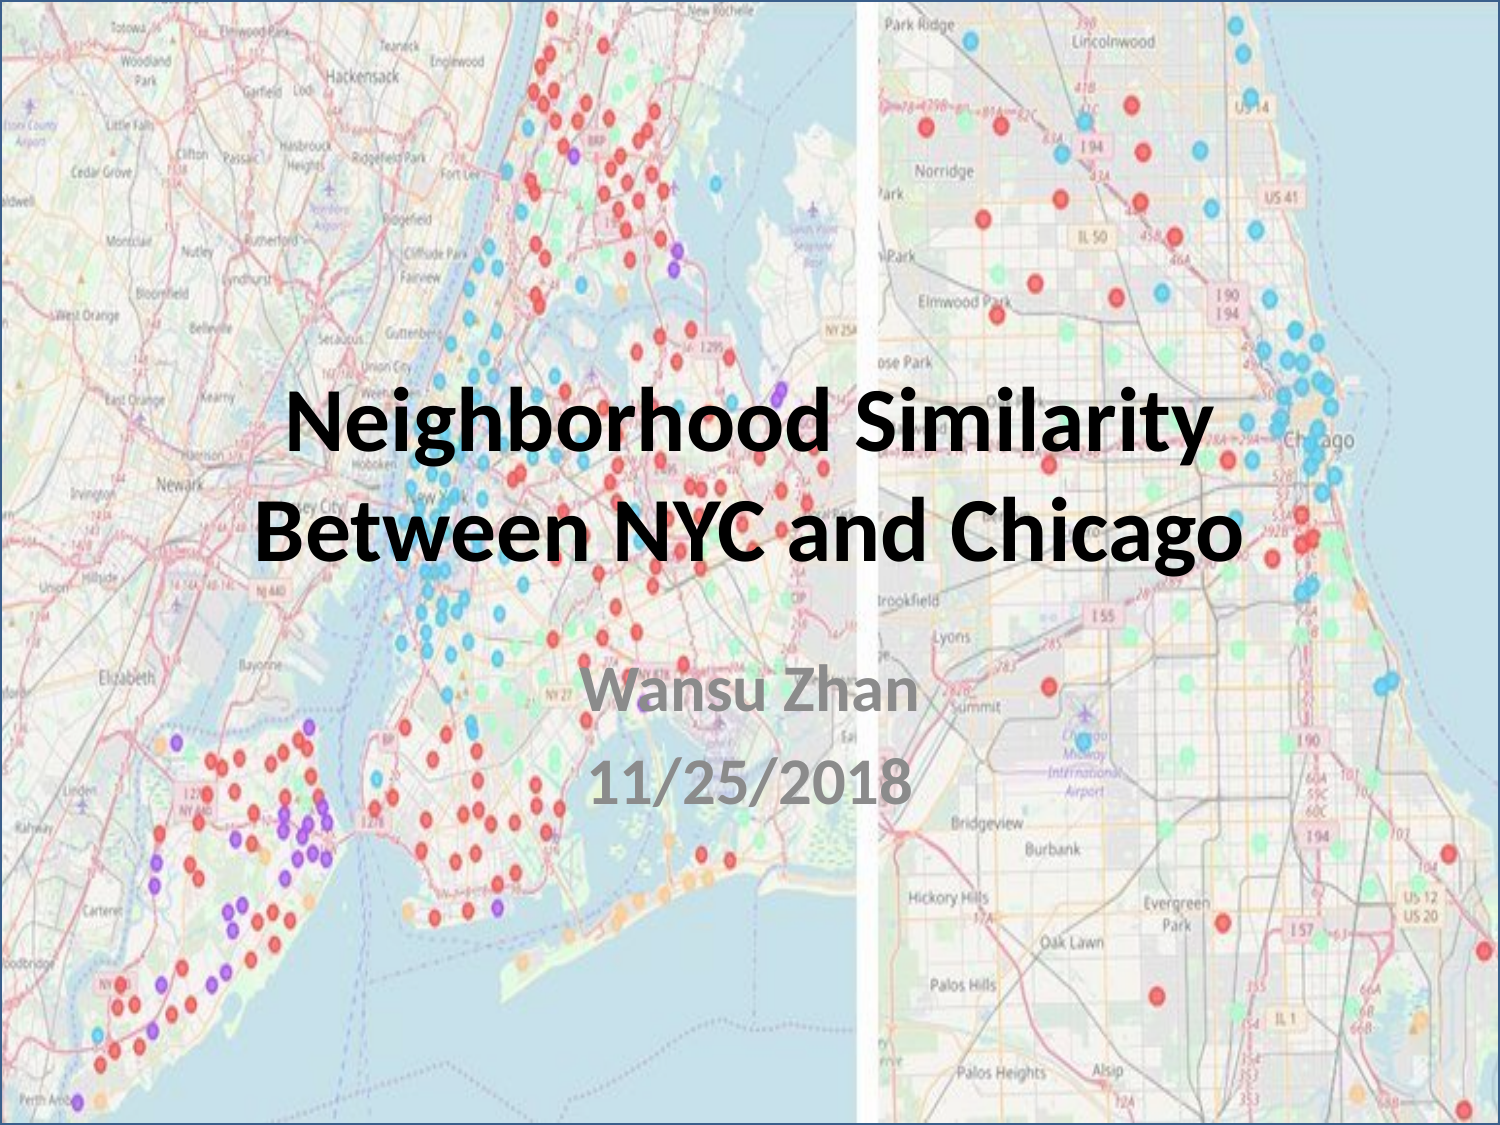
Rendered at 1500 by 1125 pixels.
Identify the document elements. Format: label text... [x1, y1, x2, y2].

title Neighborhood Similarity Between NYC and Chicago [112, 349, 1388, 591]
text_box [0, 0, 1500, 1125]
subtitle Wansu Zhan 11/25/2018 [225, 637, 1275, 925]
